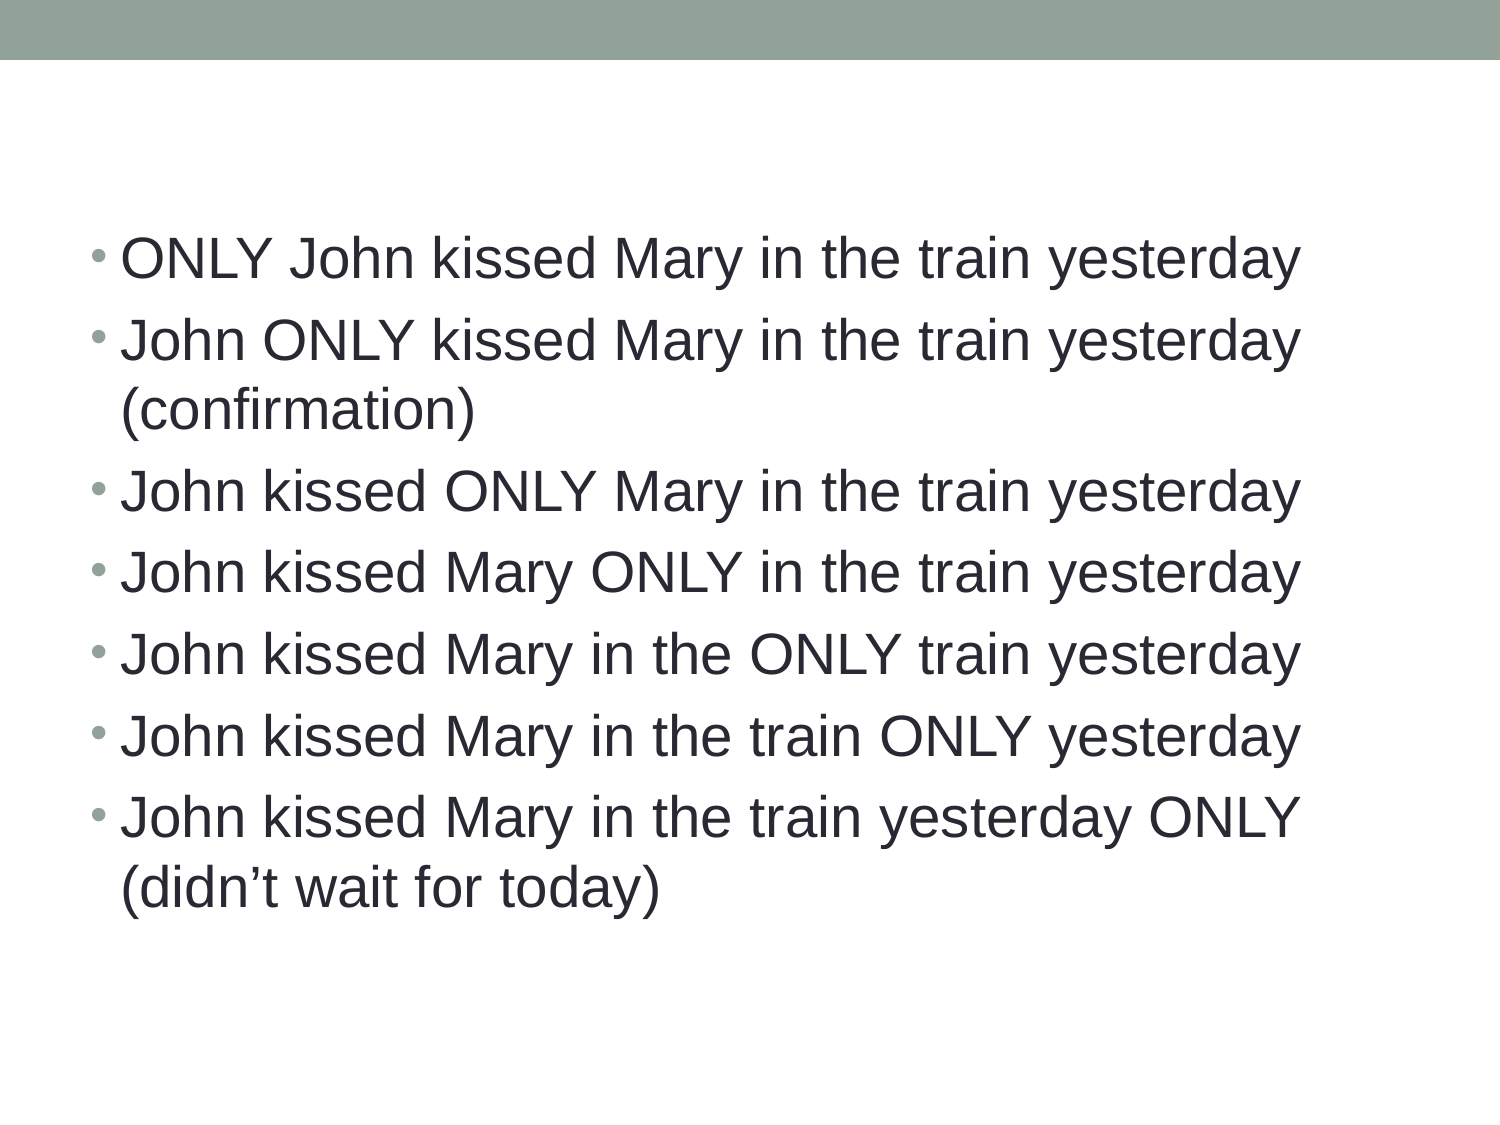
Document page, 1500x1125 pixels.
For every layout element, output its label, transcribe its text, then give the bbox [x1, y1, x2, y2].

list ONLY John kissed Mary in the train yesterday John ONLY kissed Mary in the train yesterday (confirmation) John kissed ONLY Mary in the train yesterday John kissed Mary ONLY in the train yesterday John kissed Mary in the ONLY train yesterday John kissed Mary in the train ONLY yesterday John kissed Mary in the train yesterday ONLY (didn’t wait for today) [75, 212, 1425, 1063]
